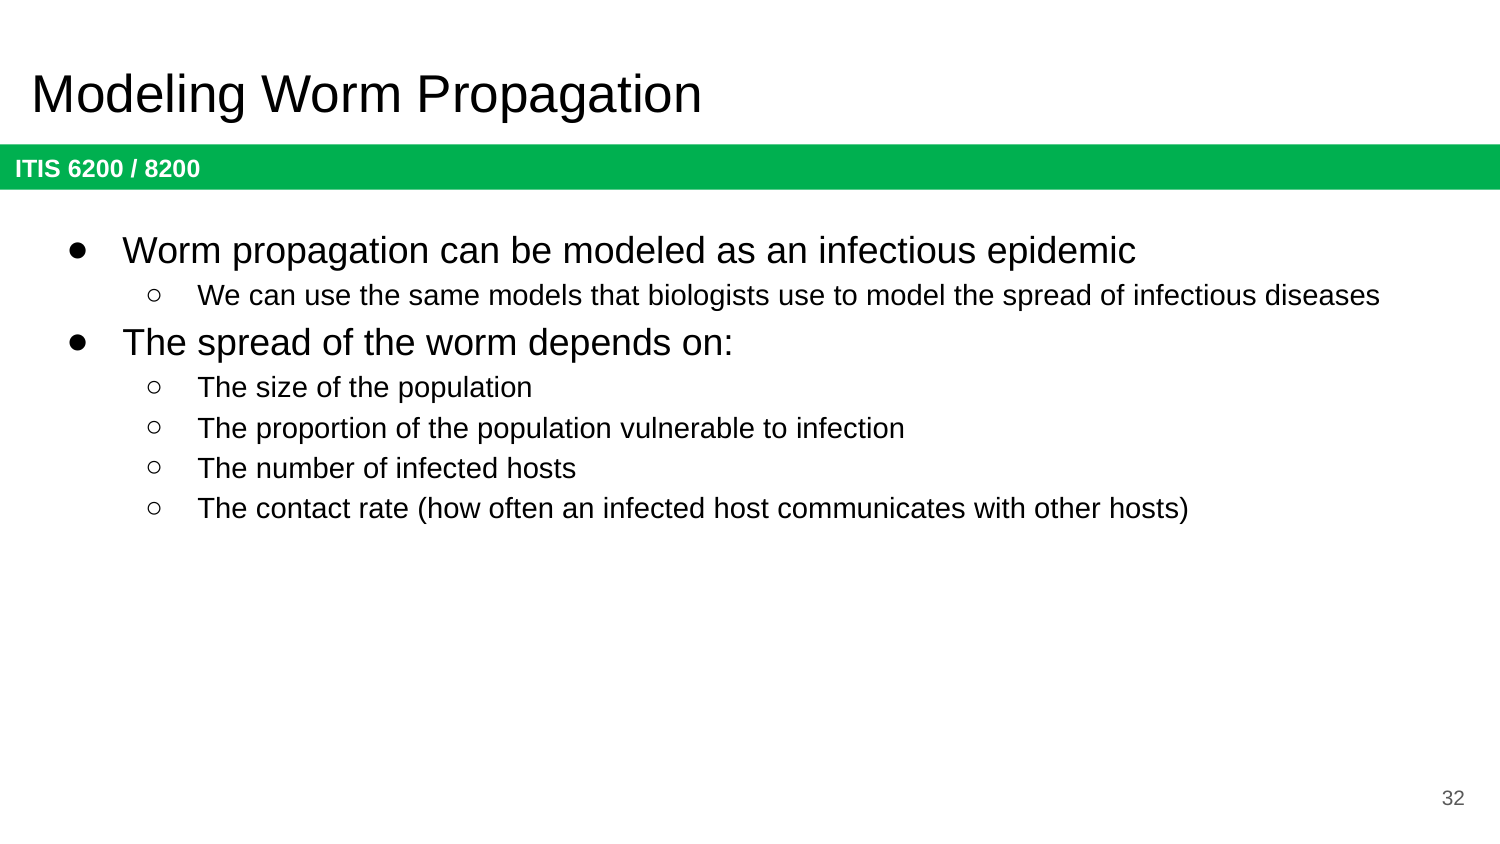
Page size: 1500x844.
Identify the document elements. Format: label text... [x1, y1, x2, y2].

slide_number 32 [1389, 764, 1480, 830]
title Modeling Worm Propagation [16, 44, 1415, 139]
list Worm propagation can be modeled as an infectious epidemic We can use the same models that biologists use to model the spread of infectious diseases The spread of the worm depends on: The size of the population The proportion of the population vulnerable to infection The number of infected hosts The contact rate (how often an infected host communicates with other hosts) [32, 204, 1431, 570]
